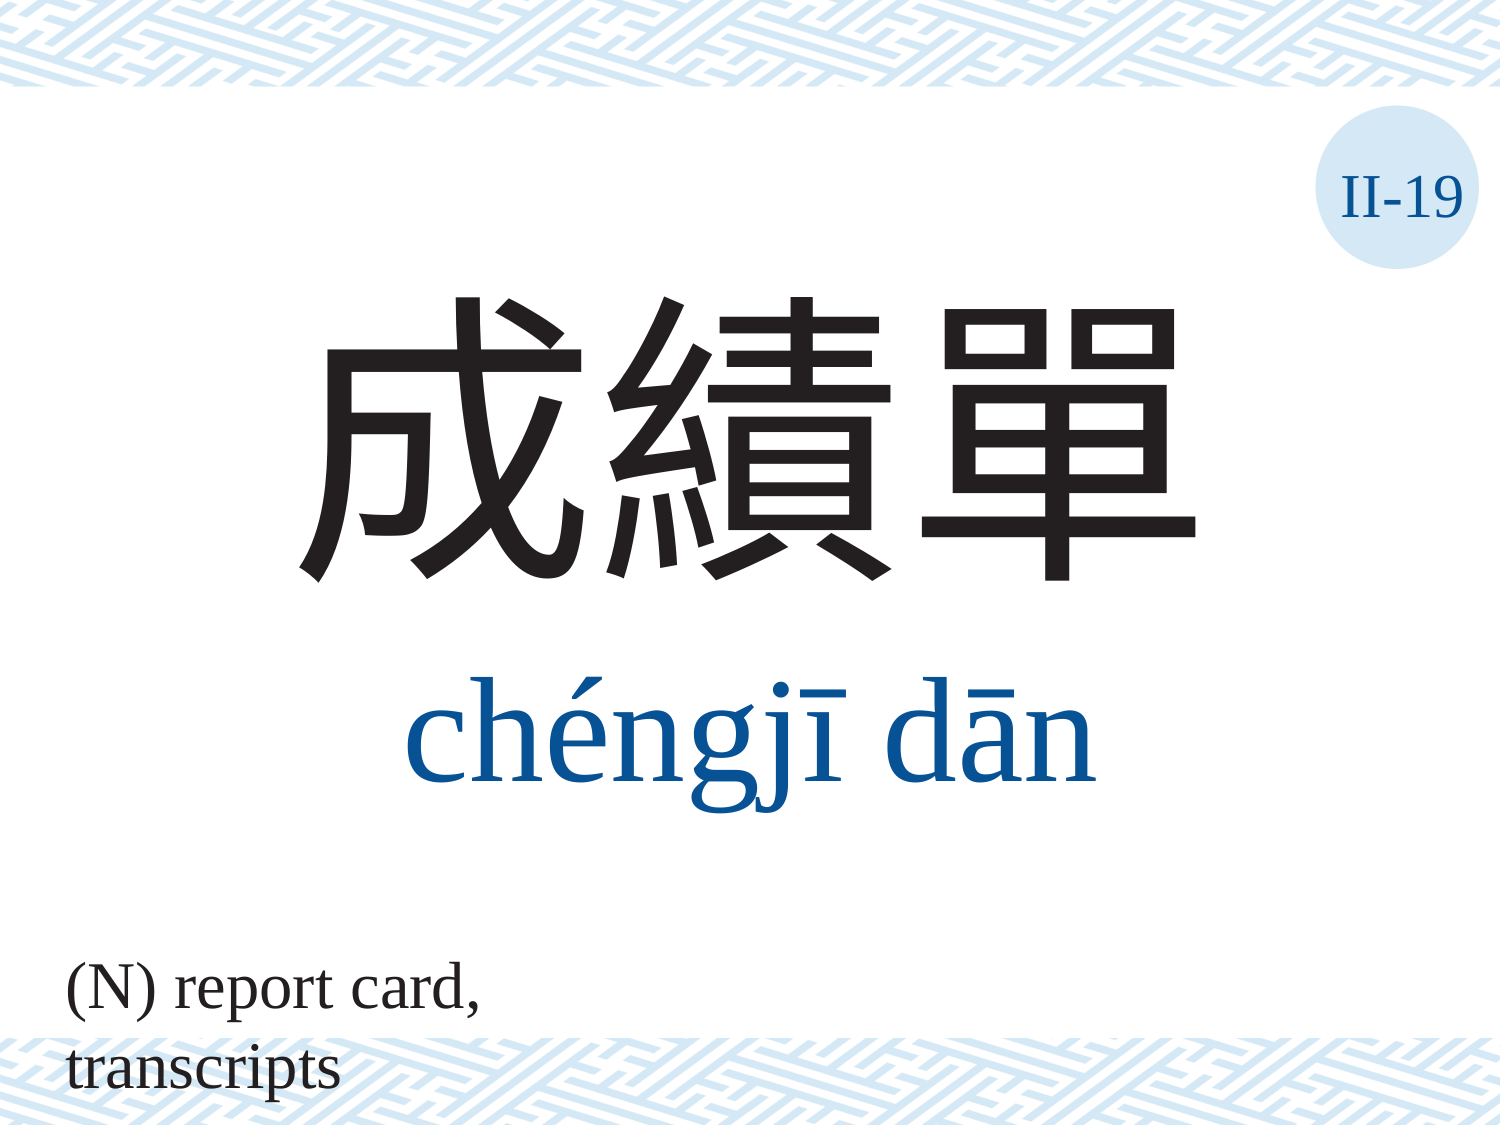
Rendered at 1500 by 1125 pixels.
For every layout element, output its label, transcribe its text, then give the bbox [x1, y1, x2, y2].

text_box II-19 成績單 chéngjī dān [285, 154, 1467, 812]
picture [0, 0, 1500, 1125]
text_box (N) report card, transcripts [62, 942, 778, 1103]
